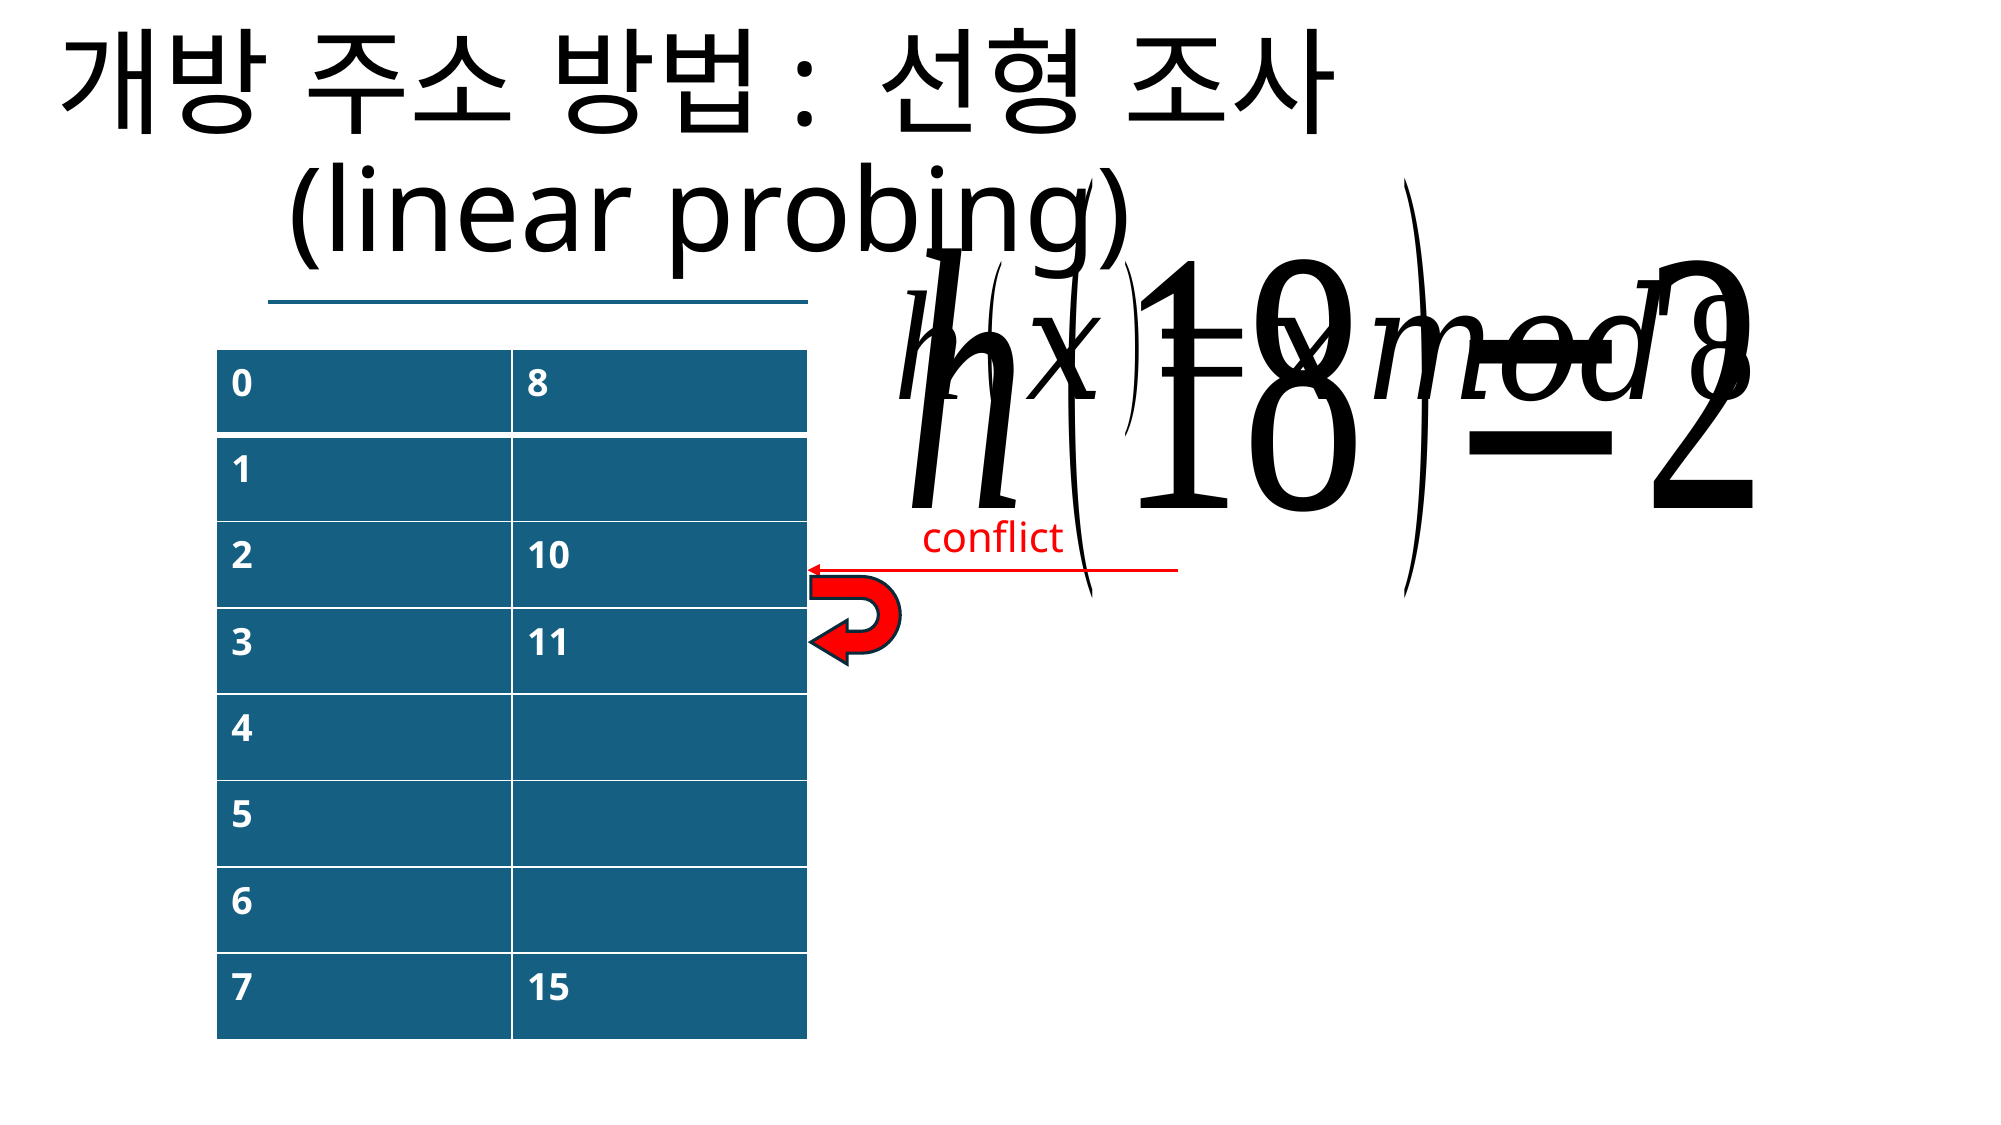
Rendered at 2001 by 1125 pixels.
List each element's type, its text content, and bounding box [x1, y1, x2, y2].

table_cell [513, 695, 807, 780]
text_box [807, 574, 902, 667]
table_cell 11 [513, 609, 807, 693]
table_header 0 [217, 350, 511, 432]
table_cell 4 [217, 695, 511, 780]
text_box [931, 191, 1799, 654]
table_cell 15 [513, 954, 807, 1039]
table_cell 7 [217, 954, 511, 1039]
table_cell 1 [217, 438, 511, 521]
table_cell 5 [217, 781, 511, 866]
table_cell 10 [513, 522, 807, 607]
title 개방 주소 방법: 선형 조사(linear probing) [8, 16, 1412, 284]
table_cell 3 [217, 609, 511, 693]
table_cell [513, 781, 807, 866]
table_cell [513, 868, 807, 952]
table_cell 2 [217, 522, 511, 607]
text_box conflict [877, 492, 1109, 569]
table_cell 6 [217, 868, 511, 952]
table_cell [513, 438, 807, 521]
table_header 8 [513, 350, 807, 432]
